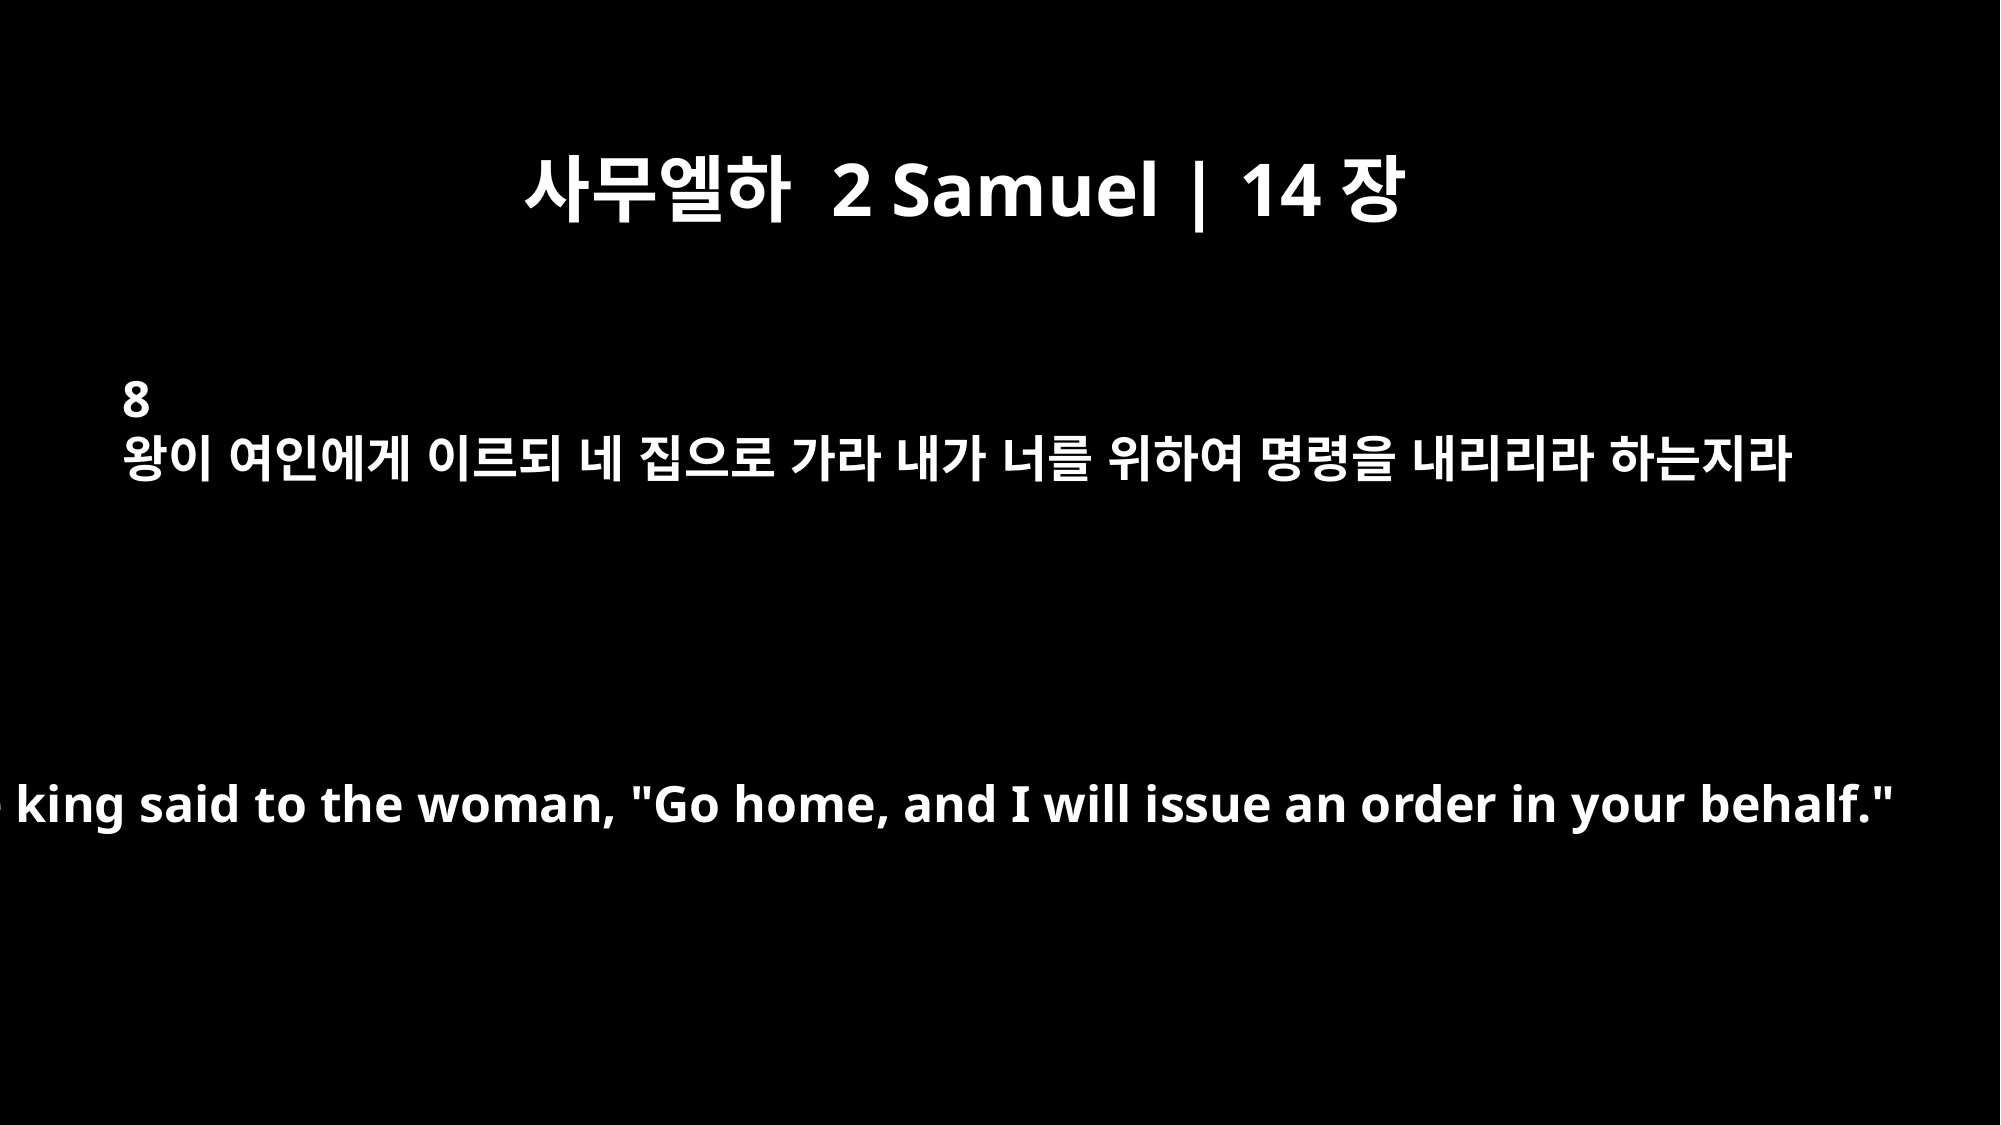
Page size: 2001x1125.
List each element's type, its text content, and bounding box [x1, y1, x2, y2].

text_box The king said to the woman, "Go home, and I will issue an order in your behalf." [0, 764, 1911, 840]
text_box 8 왕이 여인에게 이르되 네 집으로 가라 내가 너를 위하여 명령을 내리리라 하는지라 [107, 359, 1810, 495]
text_box 사무엘하 2 Samuel | 14장 [509, 136, 1423, 239]
